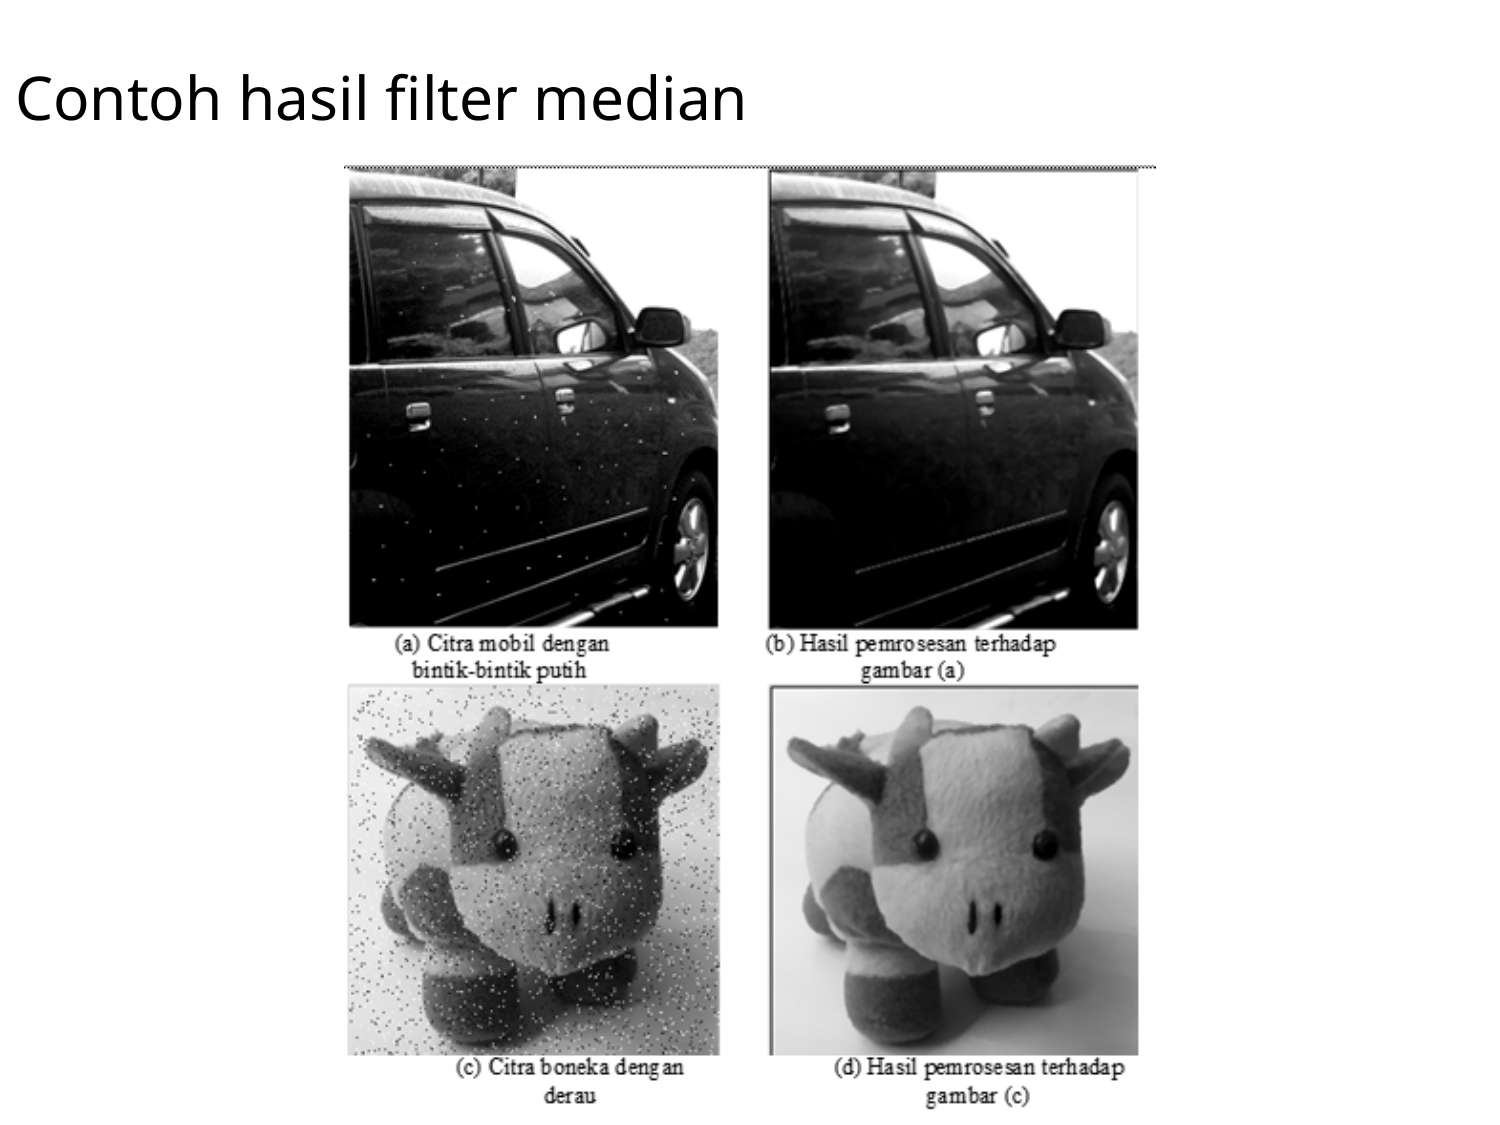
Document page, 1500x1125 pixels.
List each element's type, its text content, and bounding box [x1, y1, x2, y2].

picture [344, 165, 1156, 1117]
title Contoh hasil filter median [0, 59, 1500, 141]
